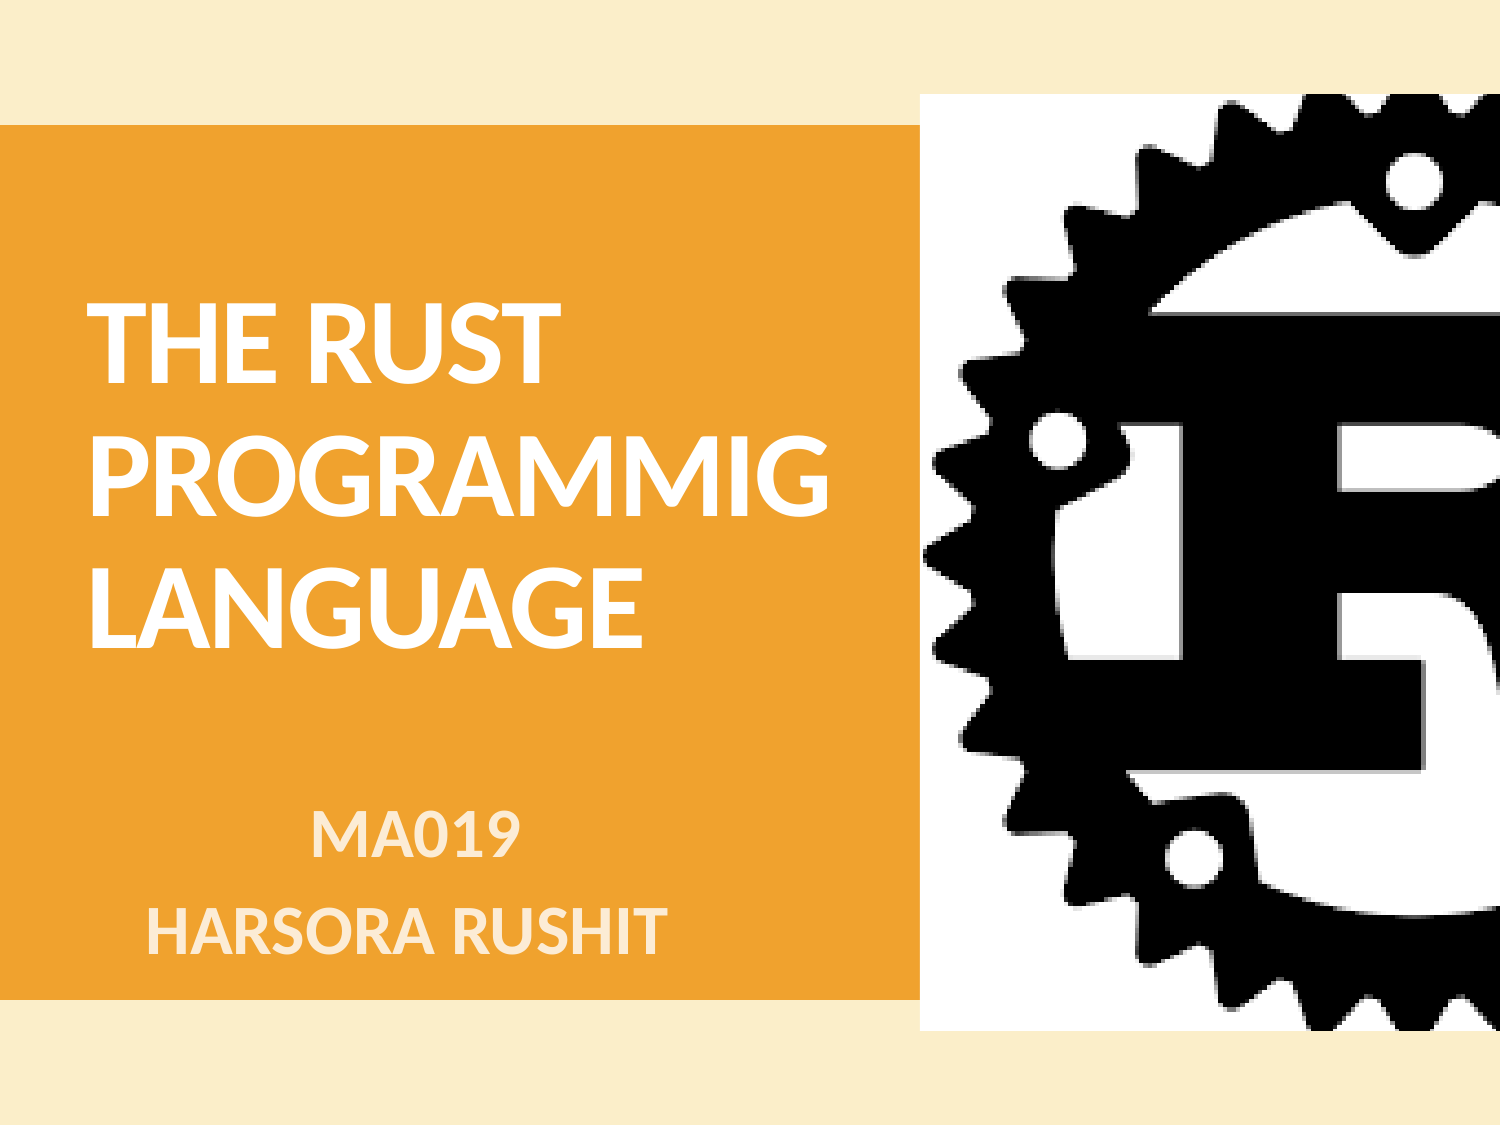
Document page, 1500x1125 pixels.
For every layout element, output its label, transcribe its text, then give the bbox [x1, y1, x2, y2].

title THE RUST PROGRAMMIG LANGUAGE [71, 260, 867, 692]
subtitle MA019 HARSORA RUSHIT [71, 788, 743, 979]
picture [919, 94, 1500, 1032]
